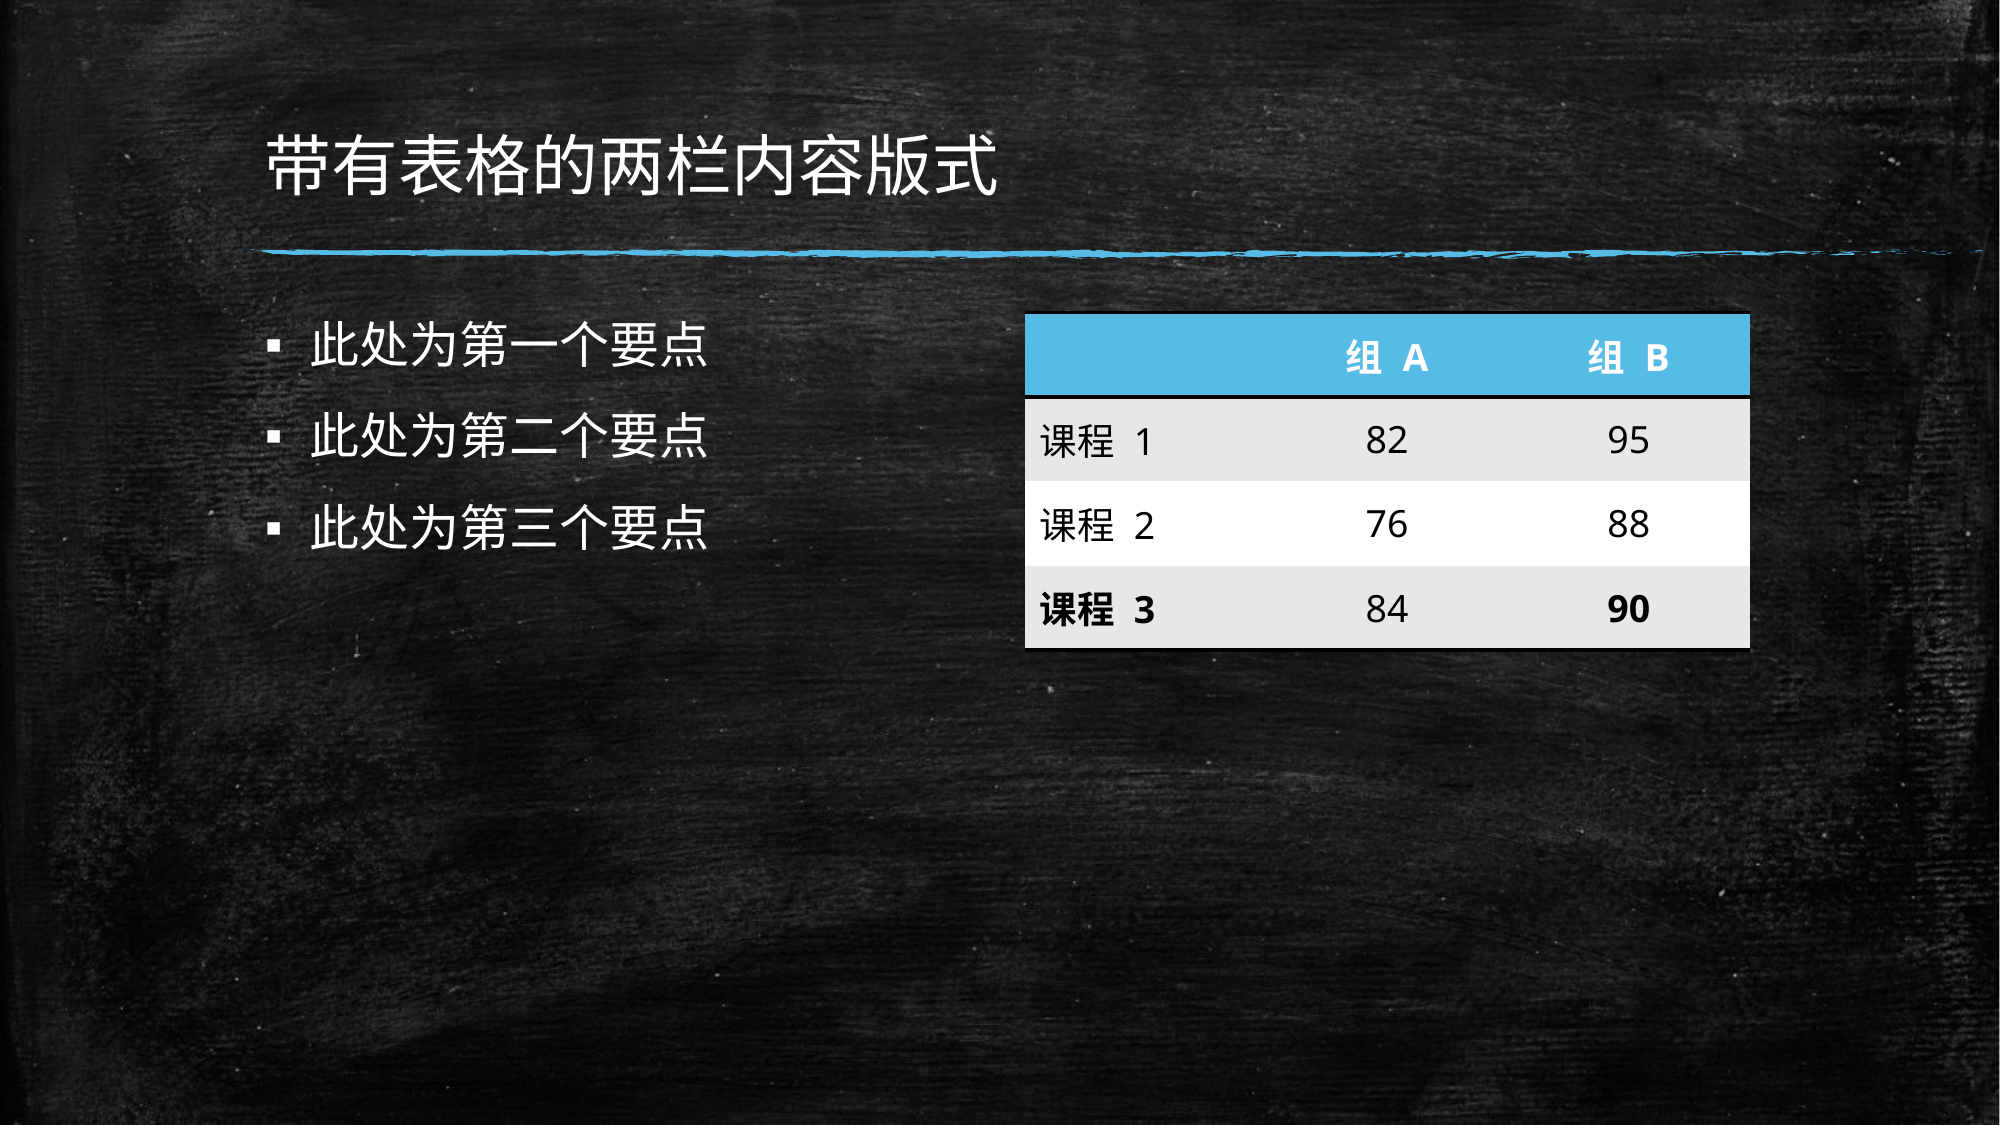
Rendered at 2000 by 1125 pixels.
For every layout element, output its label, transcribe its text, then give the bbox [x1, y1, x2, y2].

table_cell 82 [1266, 399, 1508, 481]
table_header 组 B [1508, 314, 1750, 395]
list 此处为第一个要点 此处为第二个要点 此处为第三个要点 [249, 312, 975, 1013]
table_cell 课程 2 [1025, 481, 1266, 566]
table_cell 95 [1508, 399, 1750, 481]
table_cell 84 [1266, 566, 1508, 648]
table_header 组 A [1266, 314, 1508, 395]
table_header [1025, 314, 1266, 395]
title 带有表格的两栏内容版式 [249, 45, 1750, 213]
table_cell 课程 1 [1025, 399, 1266, 481]
table_cell 88 [1508, 481, 1750, 566]
table_cell 90 [1508, 566, 1750, 648]
table_cell 课程 3 [1025, 566, 1266, 648]
table_cell 76 [1266, 481, 1508, 566]
